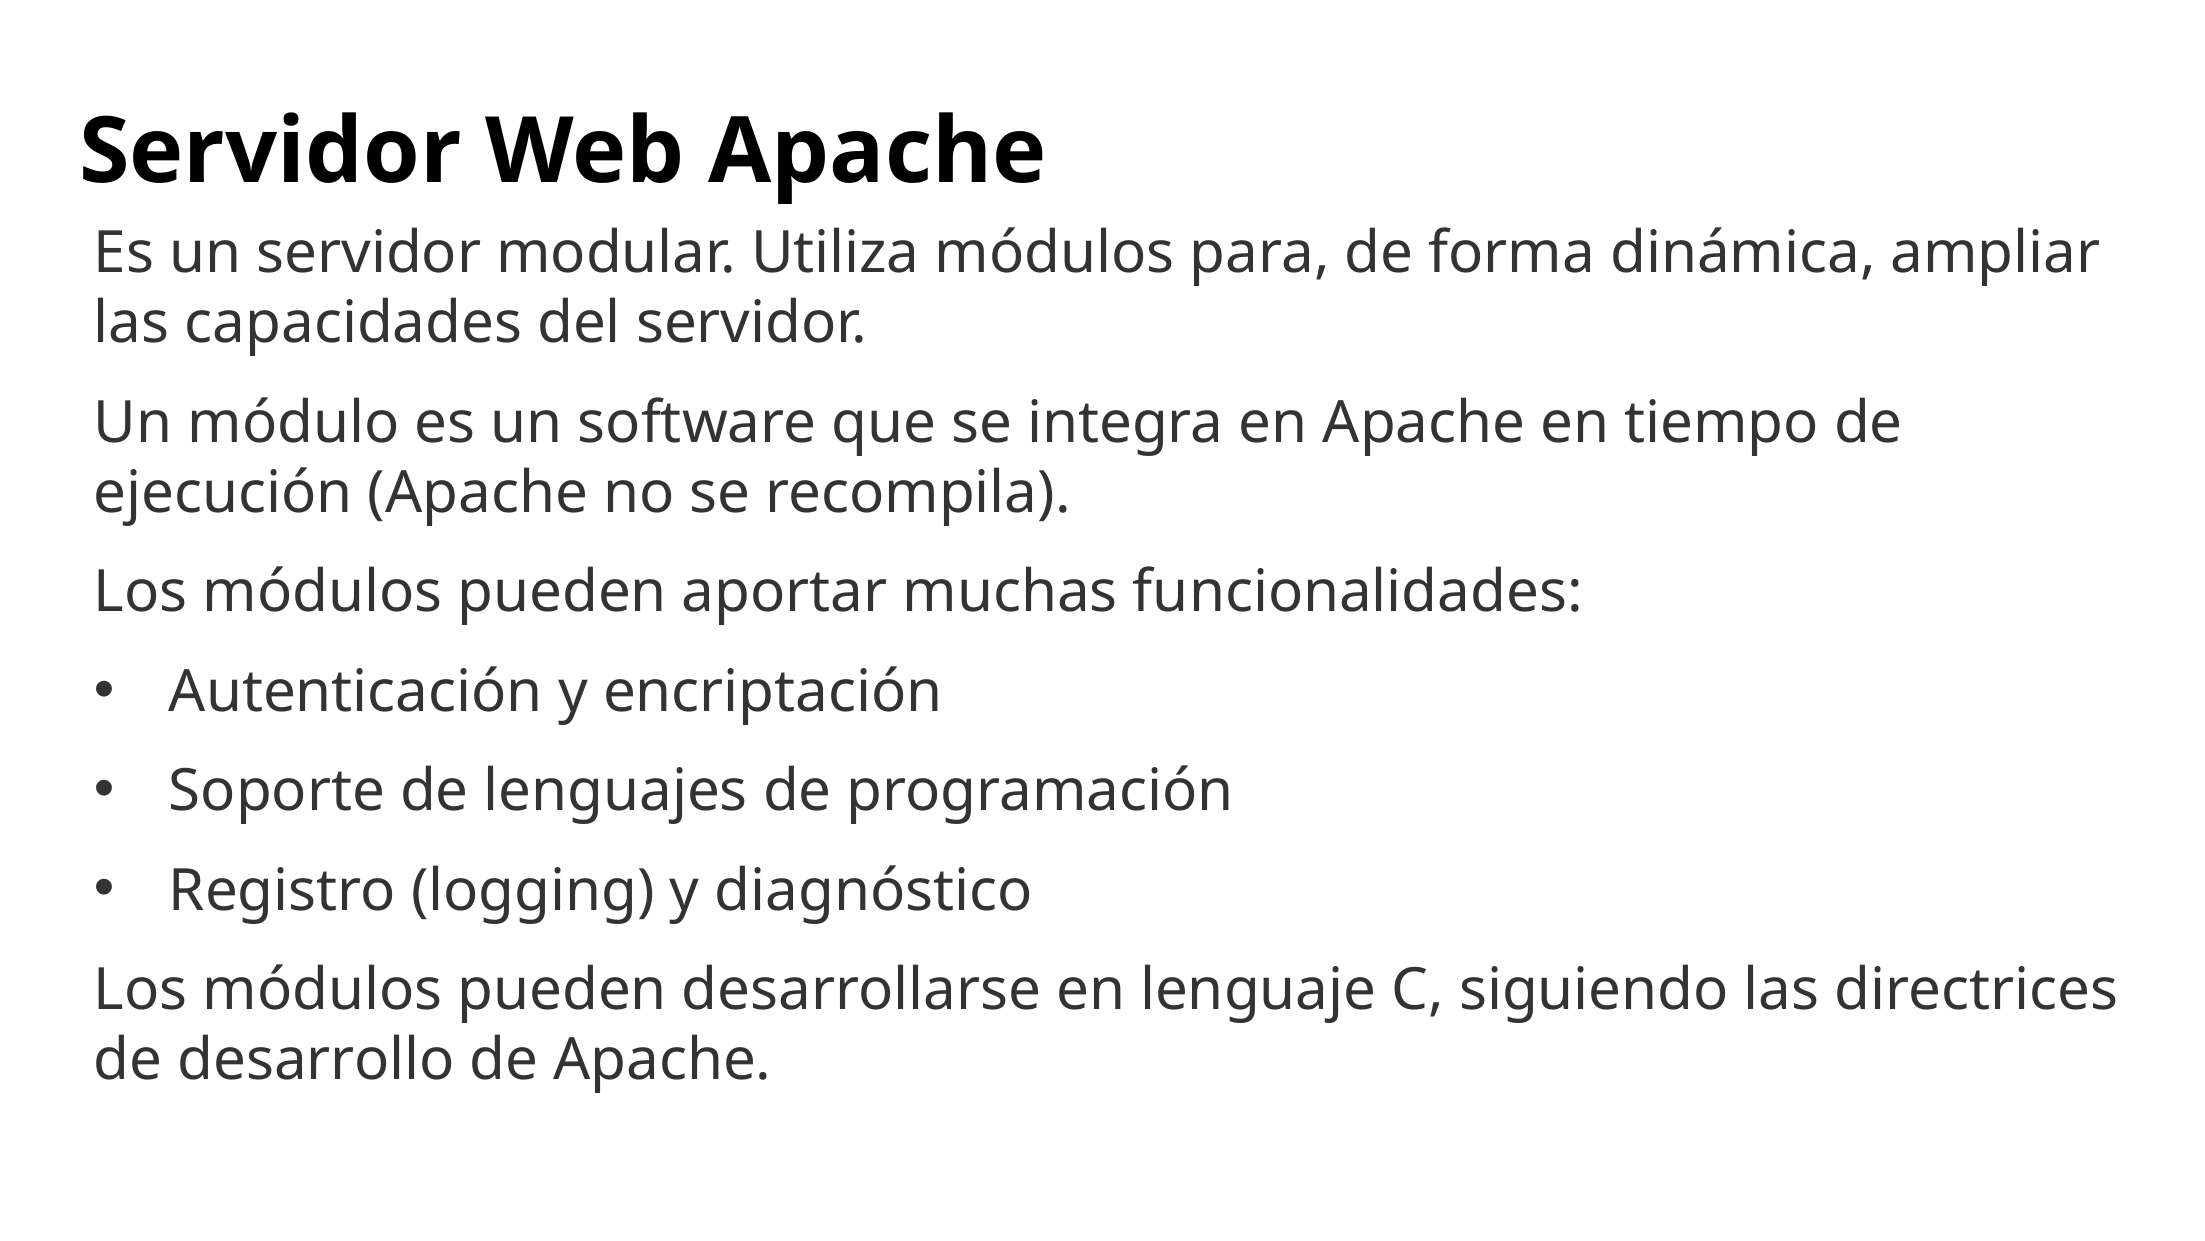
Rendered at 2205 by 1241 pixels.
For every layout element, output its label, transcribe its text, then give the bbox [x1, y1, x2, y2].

text_box Es un servidor modular. Utiliza módulos para, de forma dinámica, ampliar las capacidades del servidor. Un módulo es un software que se integra en Apache en tiempo de ejecución (Apache no se recompila). Los módulos pueden aportar muchas funcionalidades: Autenticación y encriptación Soporte de lenguajes de programación Registro (logging) y diagnóstico Los módulos pueden desarrollarse en lenguaje C, siguiendo las directrices de desarrollo de Apache. [79, 207, 2136, 1199]
title Servidor Web Apache [79, 41, 2136, 207]
